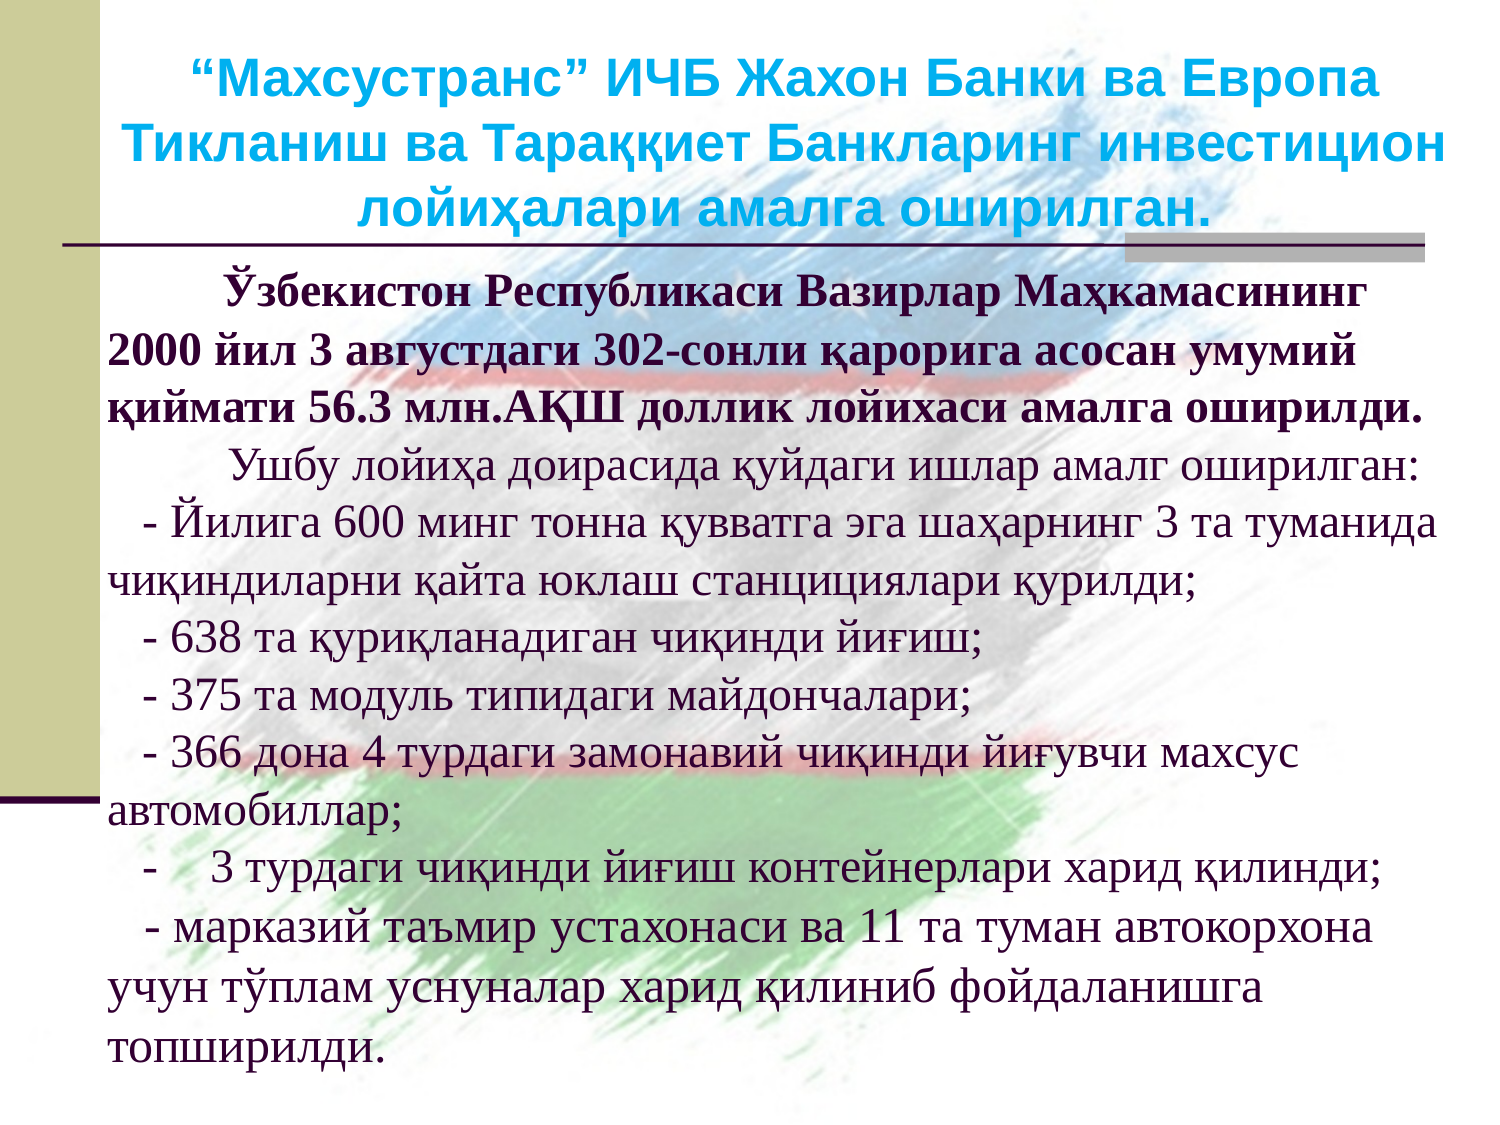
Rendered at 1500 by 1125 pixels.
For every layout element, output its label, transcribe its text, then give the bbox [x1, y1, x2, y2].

title Ўзбекистон Республикаси Вазирлар Маҳкамасининг 2000 йил 3 августдаги 302-сонли қарорига асосан умумий қиймати 56.3 млн.АҚШ доллик лойихаси амалга оширилди. Ушбу лойиҳа доирасида қуйдаги ишлар амалг оширилган: - Йилига 600 минг тонна қувватга эга шаҳарнинг 3 та туманида чиқиндиларни қайта юклаш станцициялари қурилди; - 638 та қуриқланадиган чиқинди йиғиш; - 375 та модуль типидаги майдончалари; - 366 дона 4 турдаги замонавий чиқинди йиғувчи махсус автомобиллар; - 3 турдаги чиқинди йиғиш контейнерлари харид қилинди; - марказий таъмир устахонаси ва 11 та туман автокорхона учун тўплам уснуналар харид қилиниб фойдаланишга топширилди. [92, 278, 1463, 1106]
picture [0, 0, 1500, 1125]
text_box “Махсустранс” ИЧБ Жахон Банки ва Европа Тикланиш ва Тараққиет Банкларинг инвестицион лойиҳалари амалга оширилган. [100, 34, 1471, 245]
